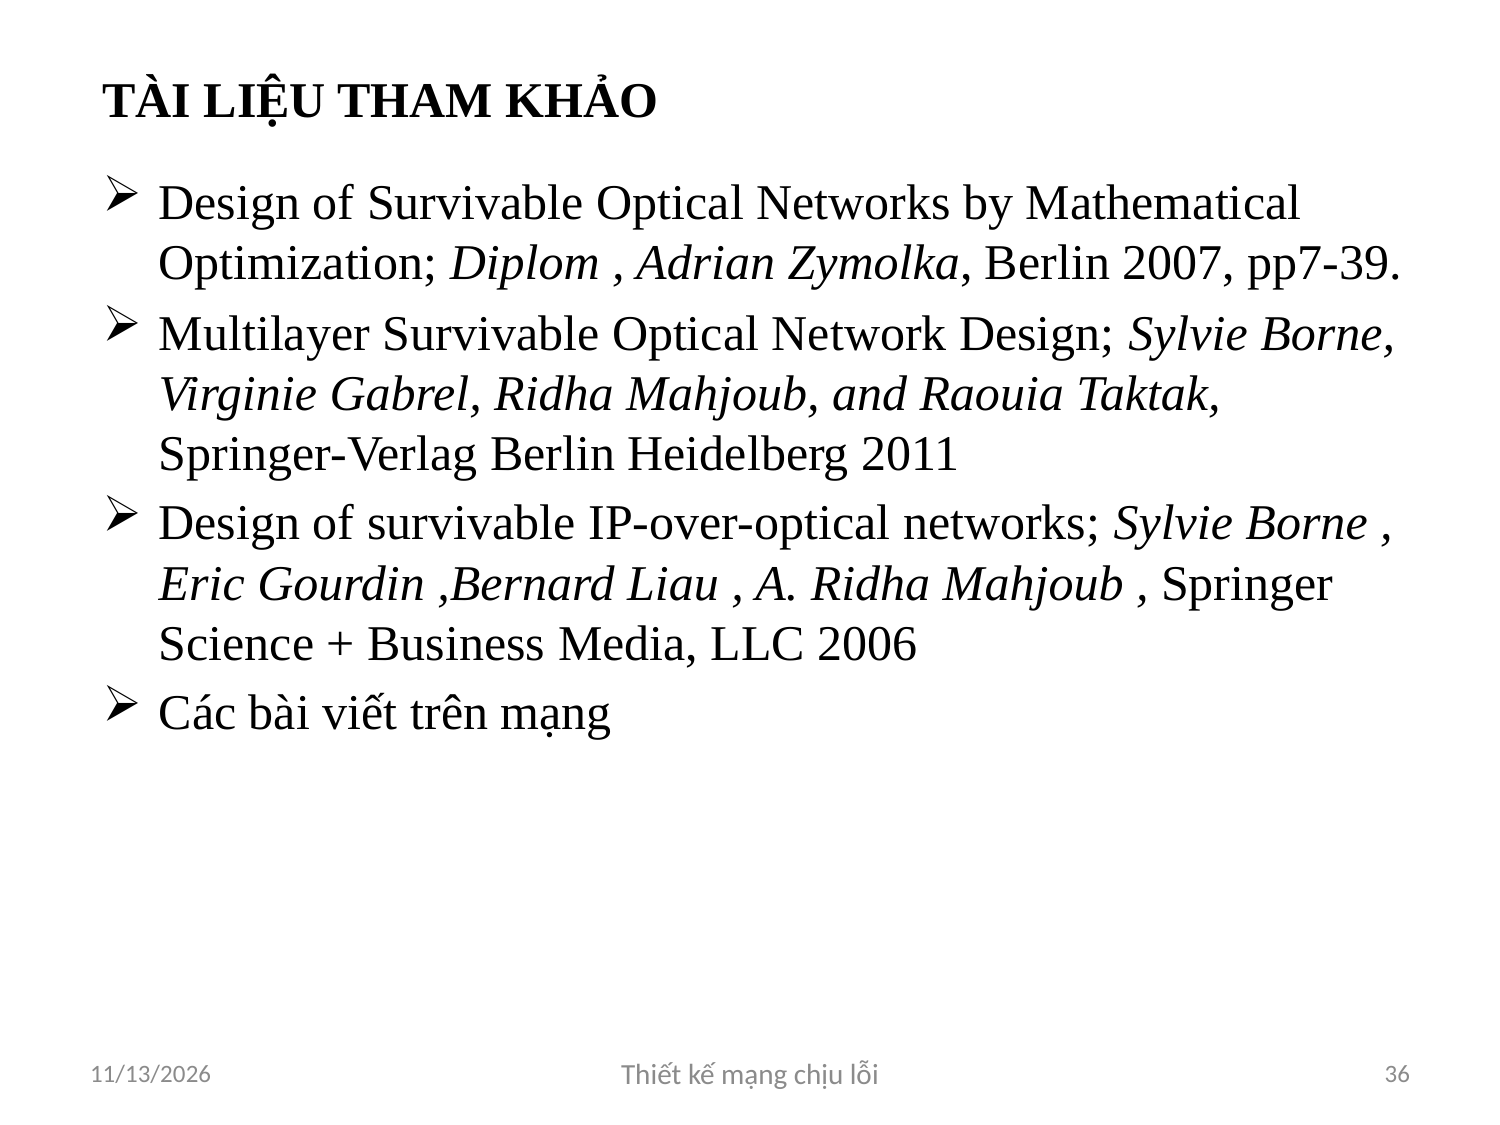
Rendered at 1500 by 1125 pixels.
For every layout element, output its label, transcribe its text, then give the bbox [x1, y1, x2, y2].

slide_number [75, 1042, 425, 1103]
title TÀI LIỆU THAM KHẢO [87, 45, 1425, 150]
footer Thiết kế mạng chịu lỗi [512, 1042, 988, 1103]
list Design of Survivable Optical Networks by Mathematical Optimization; Diplom , Adrian Zymolka, Berlin 2007, pp7-39. Multilayer Survivable Optical Network Design; Sylvie Borne, Virginie Gabrel, Ridha Mahjoub, and Raouia Taktak, Springer-Verlag Berlin Heidelberg 2011 Design of survivable IP-over-optical networks; Sylvie Borne , Eric Gourdin ,Bernard Liau , A. Ridha Mahjoub , Springer Science + Business Media, LLC 2006 Các bài viết trên mạng [87, 162, 1425, 1005]
slide_number 36 [1074, 1042, 1425, 1103]
